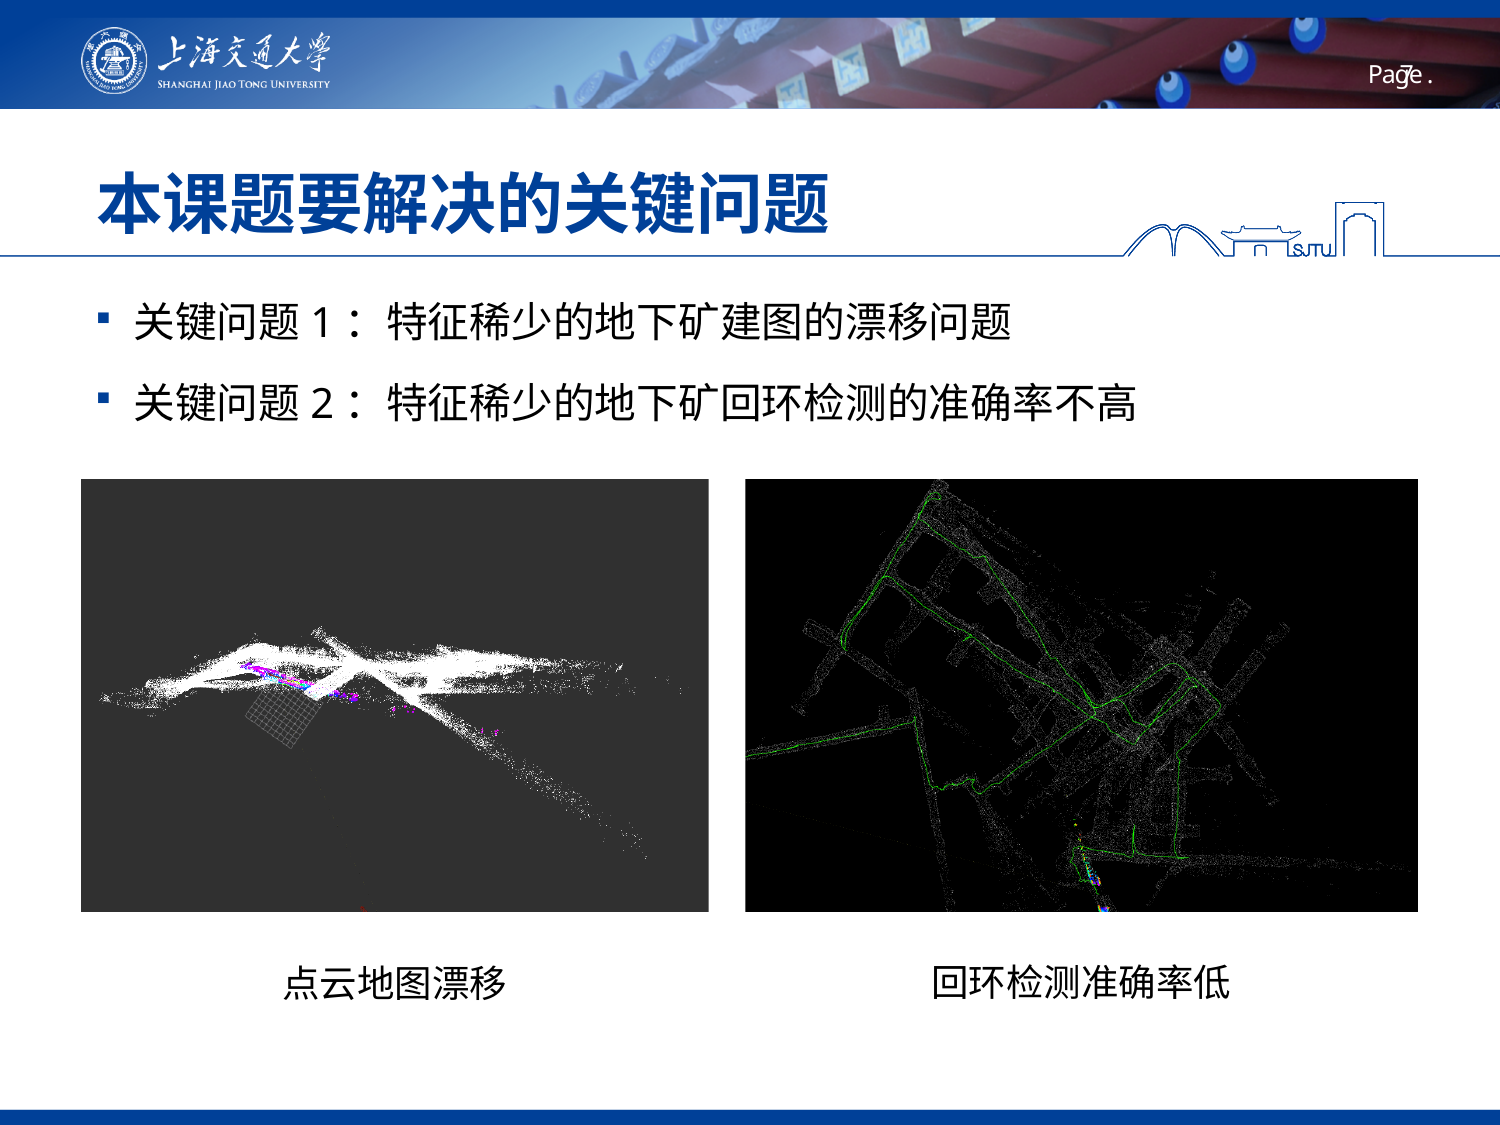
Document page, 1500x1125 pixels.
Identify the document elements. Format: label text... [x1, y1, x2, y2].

text_box 回环检测准确率低 [916, 951, 1247, 1012]
picture [0, 18, 1500, 109]
picture [745, 479, 1418, 912]
title 本课题要解决的关键问题 [81, 160, 1455, 255]
text_box 点云地图漂移 [267, 952, 523, 1012]
list 关键问题1：特征稀少的地下矿建图的漂移问题 关键问题2：特征稀少的地下矿回环检测的准确率不高 [81, 278, 1455, 1084]
picture [80, 479, 709, 912]
